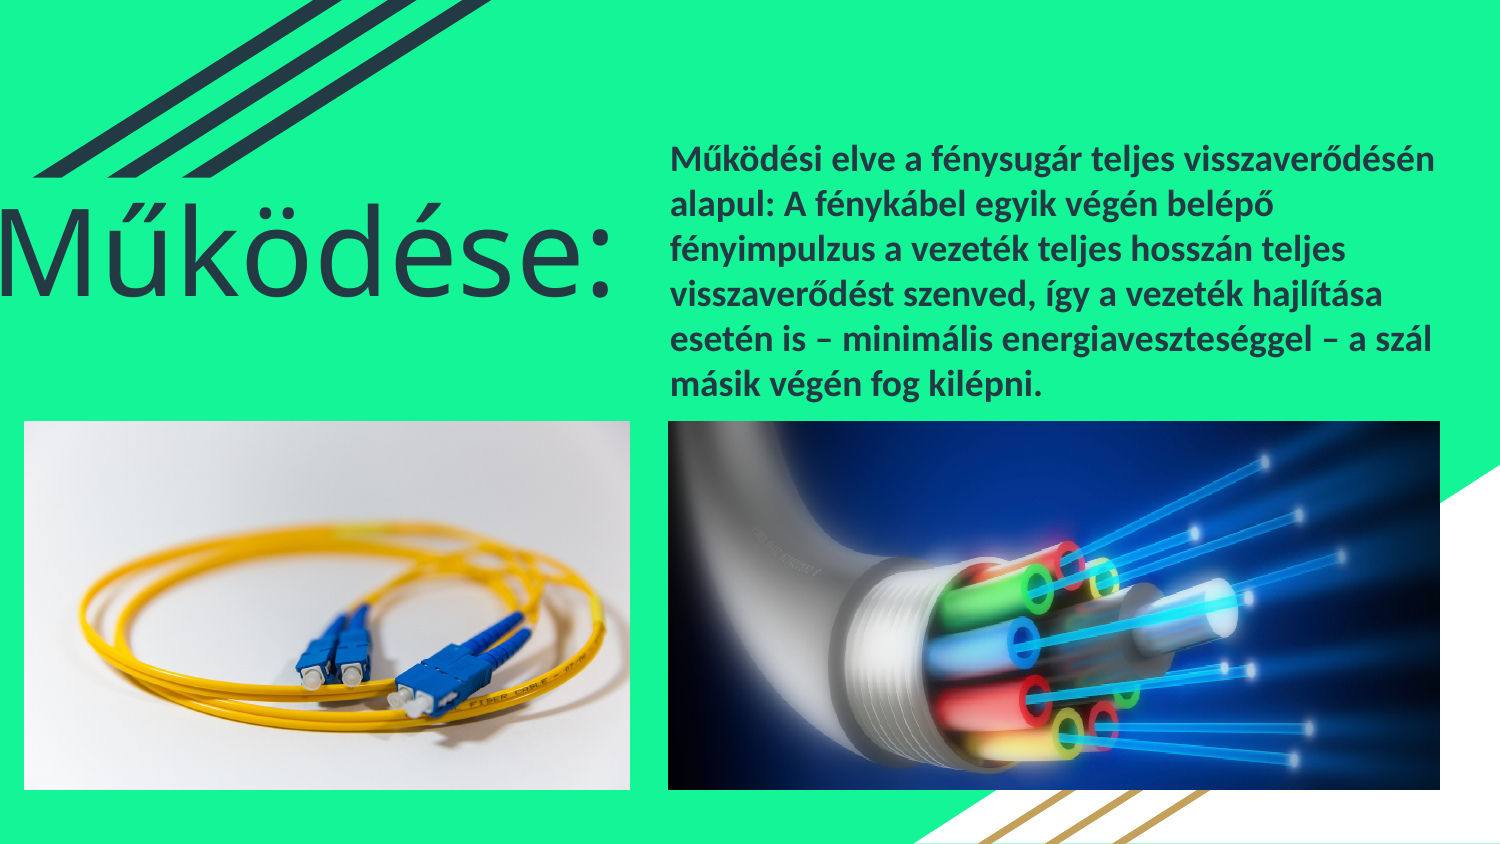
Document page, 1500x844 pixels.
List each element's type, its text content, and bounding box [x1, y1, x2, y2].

picture [24, 421, 630, 790]
text_box Működési elve a fénysugár teljes visszaverődésén alapul: A fénykábel egyik végén belépő fényimpulzus a vezeték teljes hosszán teljes visszaverődést szenved, így a vezeték hajlítása esetén is – minimális energiaveszteséggel – a szál másik végén fog kilépni. [654, 119, 1500, 420]
picture [668, 421, 1440, 790]
title Működése: [0, 135, 654, 362]
